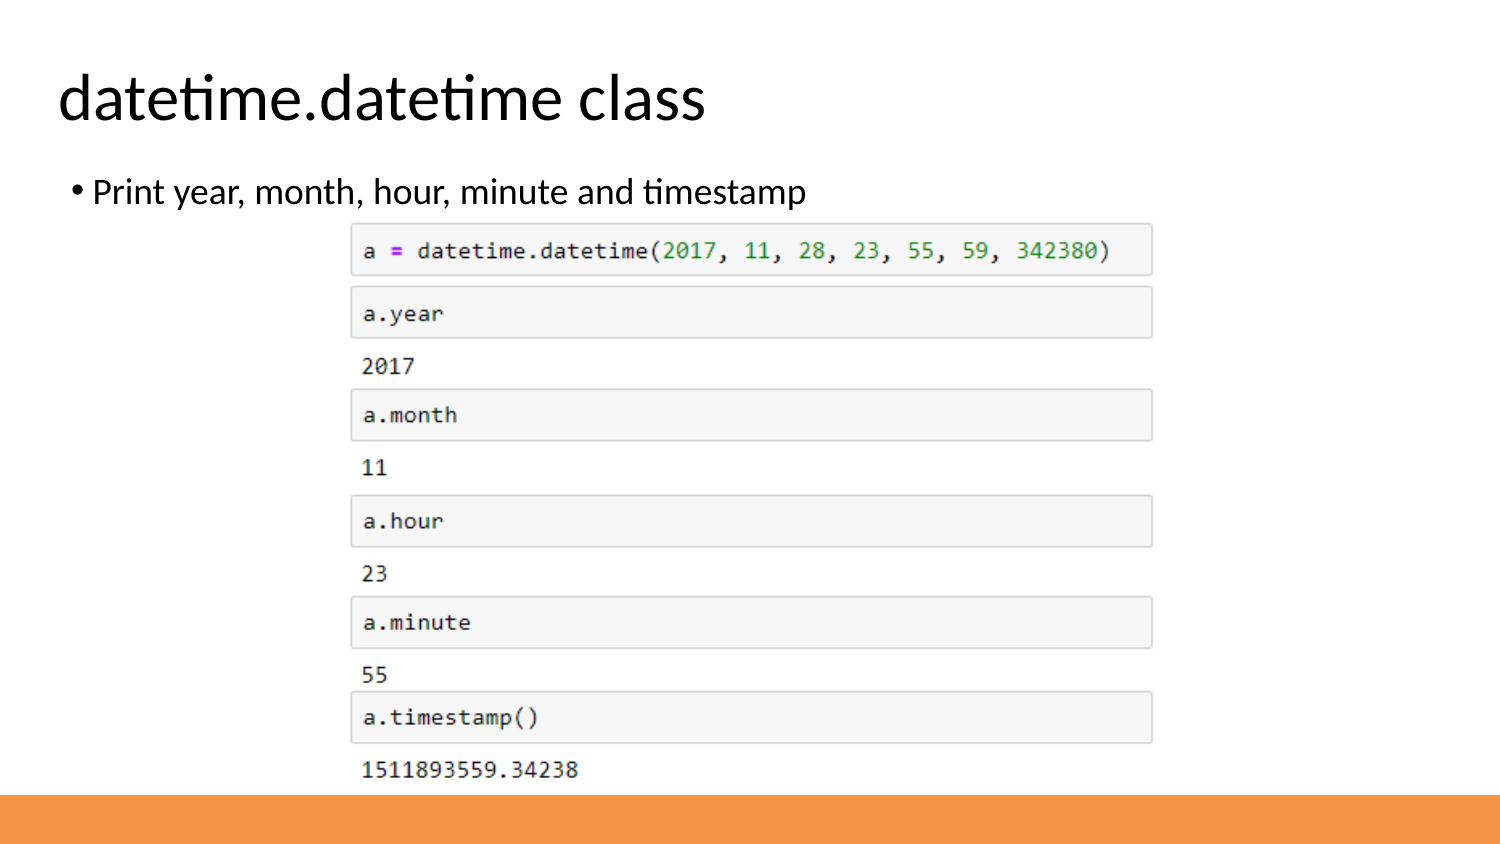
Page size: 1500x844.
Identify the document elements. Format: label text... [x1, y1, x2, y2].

text_box datetime.datetime class [43, 46, 913, 142]
text_box Print year, month, hour, minute and timestamp [56, 159, 1394, 220]
picture [346, 219, 1166, 786]
